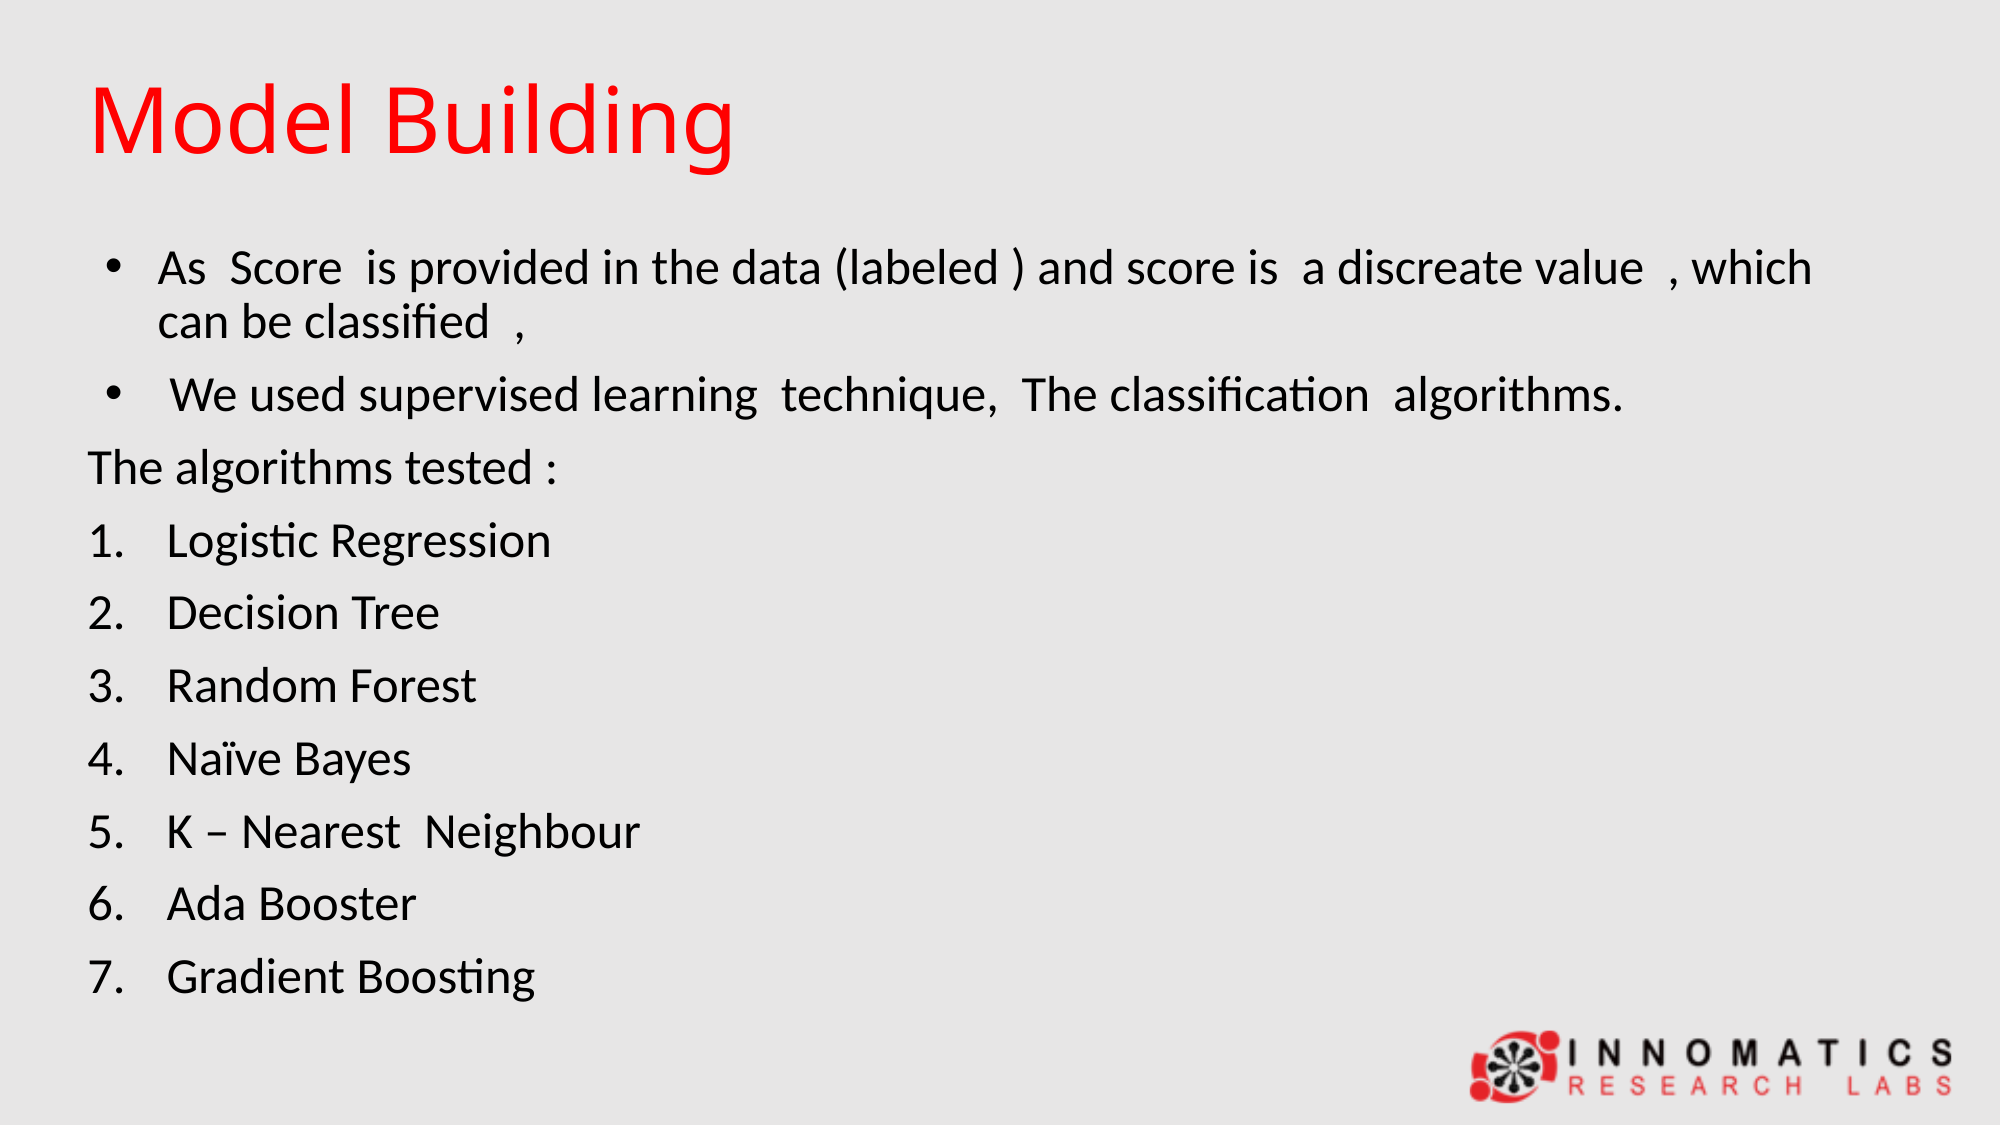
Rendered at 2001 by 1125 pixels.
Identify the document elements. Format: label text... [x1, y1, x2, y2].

title Model Building [72, 15, 1798, 233]
picture [1445, 1014, 1975, 1125]
list As Score is provided in the data (labeled ) and score is a discreate value , which can be classified , We used supervised learning technique, The classification algorithms. The algorithms tested : Logistic Regression Decision Tree Random Forest Naïve Bayes K – Nearest Neighbour Ada Booster Gradient Boosting [72, 233, 1863, 1014]
